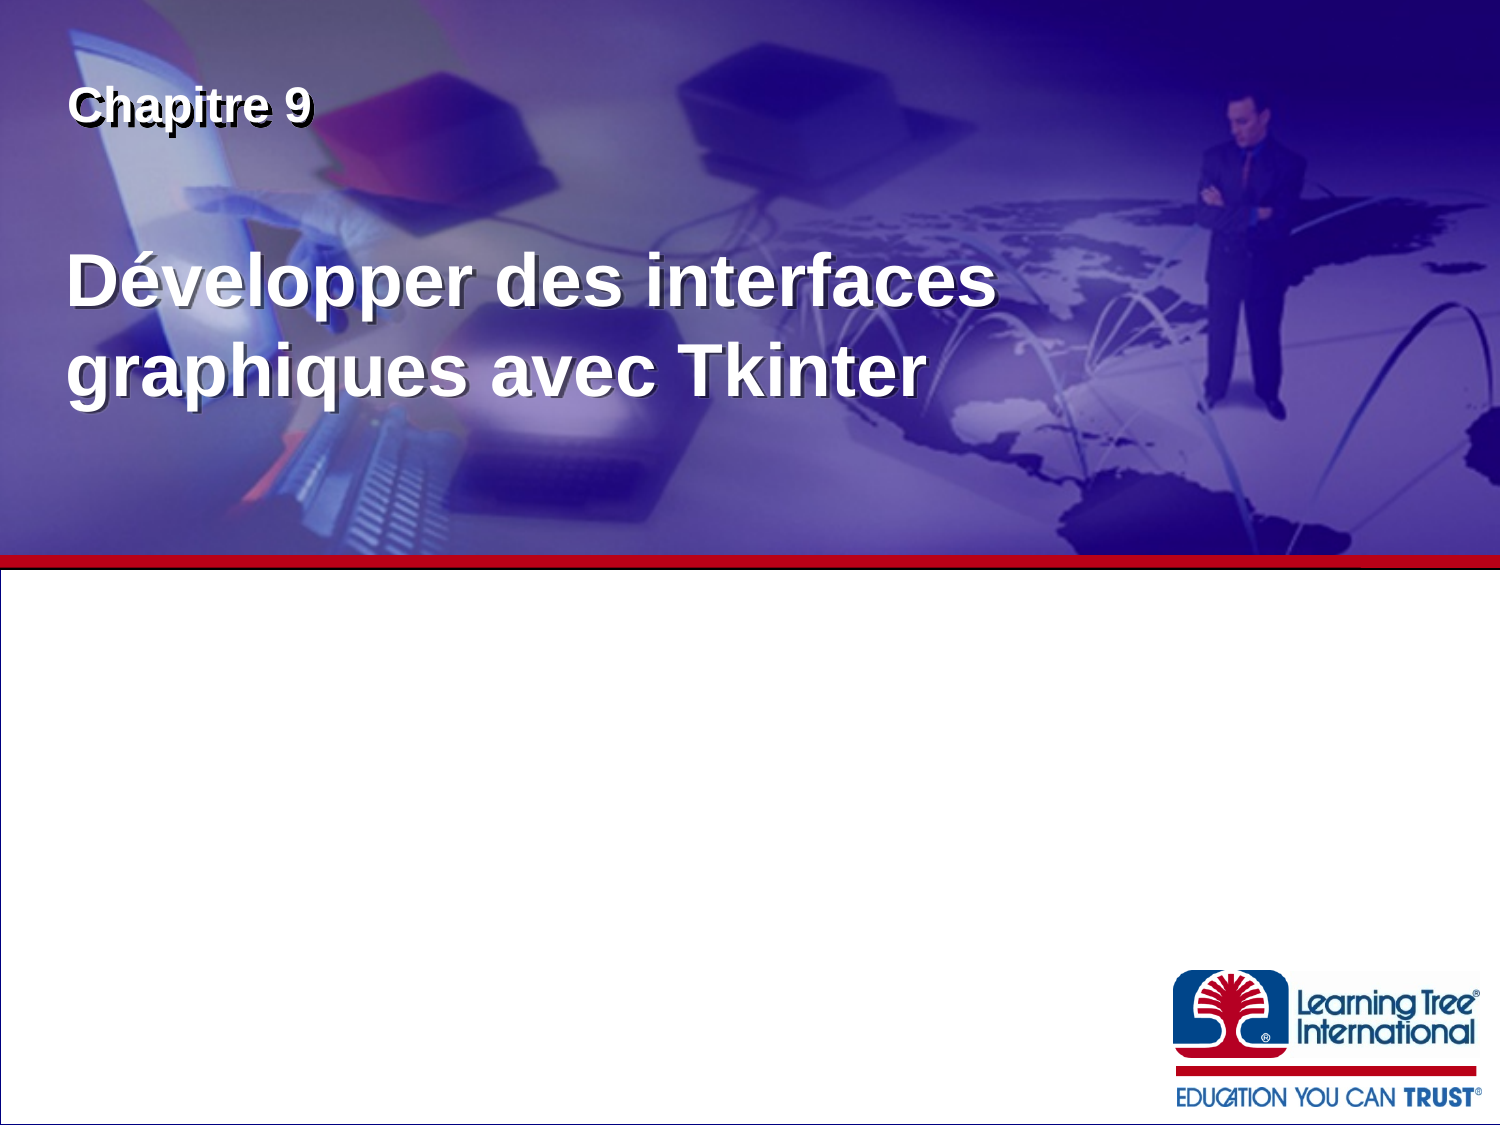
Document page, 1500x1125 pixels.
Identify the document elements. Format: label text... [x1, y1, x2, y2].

picture [1177, 1087, 1482, 1107]
picture [0, 0, 1500, 555]
picture [1173, 970, 1480, 1058]
subtitle Chapitre 9 [52, 65, 754, 142]
title Développer des interfaces graphiques avec Tkinter [50, 223, 1290, 493]
